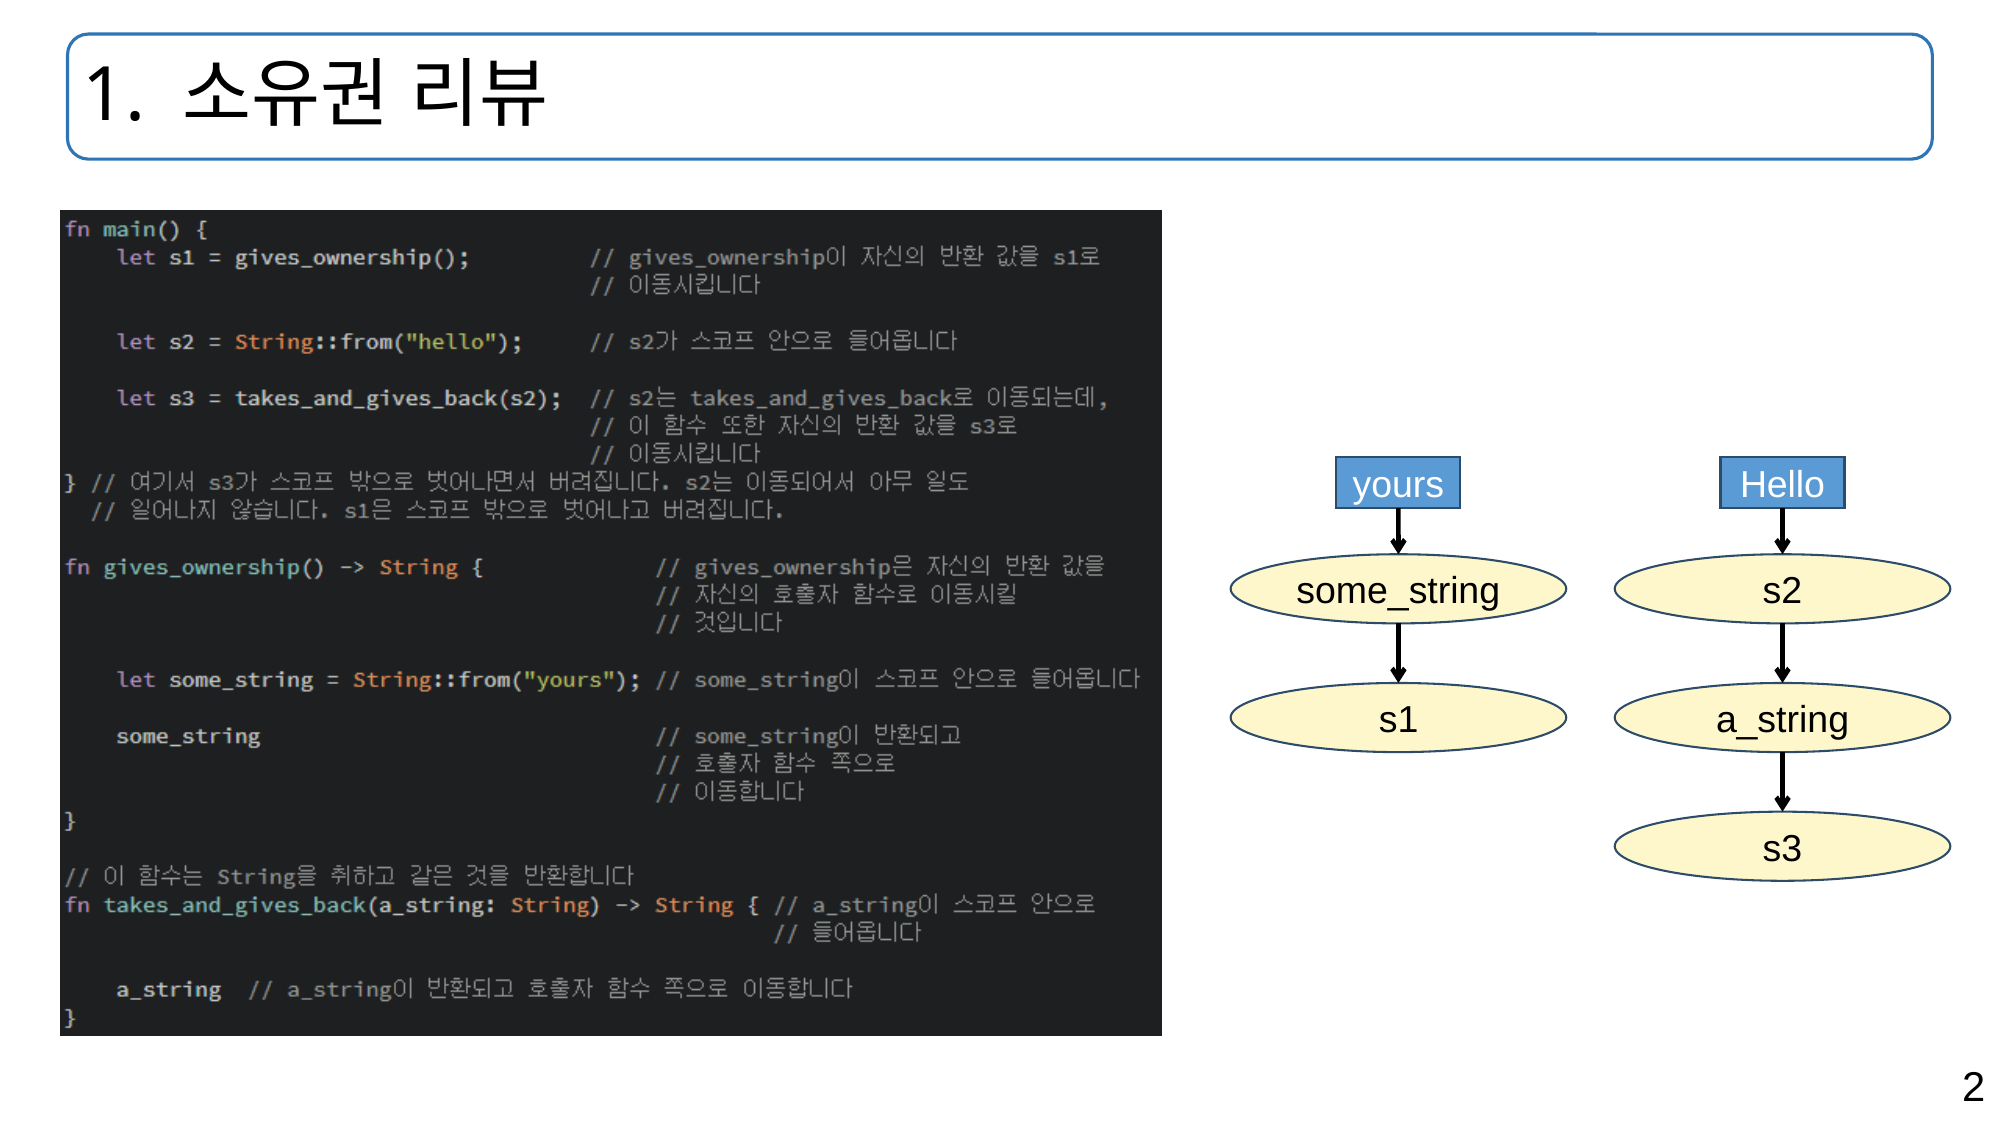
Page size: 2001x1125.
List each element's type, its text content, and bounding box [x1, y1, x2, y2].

title 1. 소유권 리뷰 [67, 34, 1933, 160]
text_box s2 [1613, 553, 1952, 625]
text_box Hello [1719, 456, 1846, 509]
text_box some_string [1229, 553, 1568, 625]
text_box s1 [1229, 681, 1568, 754]
text_box s3 [1613, 810, 1952, 882]
text_box a_string [1613, 681, 1952, 754]
picture [60, 210, 1162, 1036]
text_box yours [1335, 456, 1461, 509]
